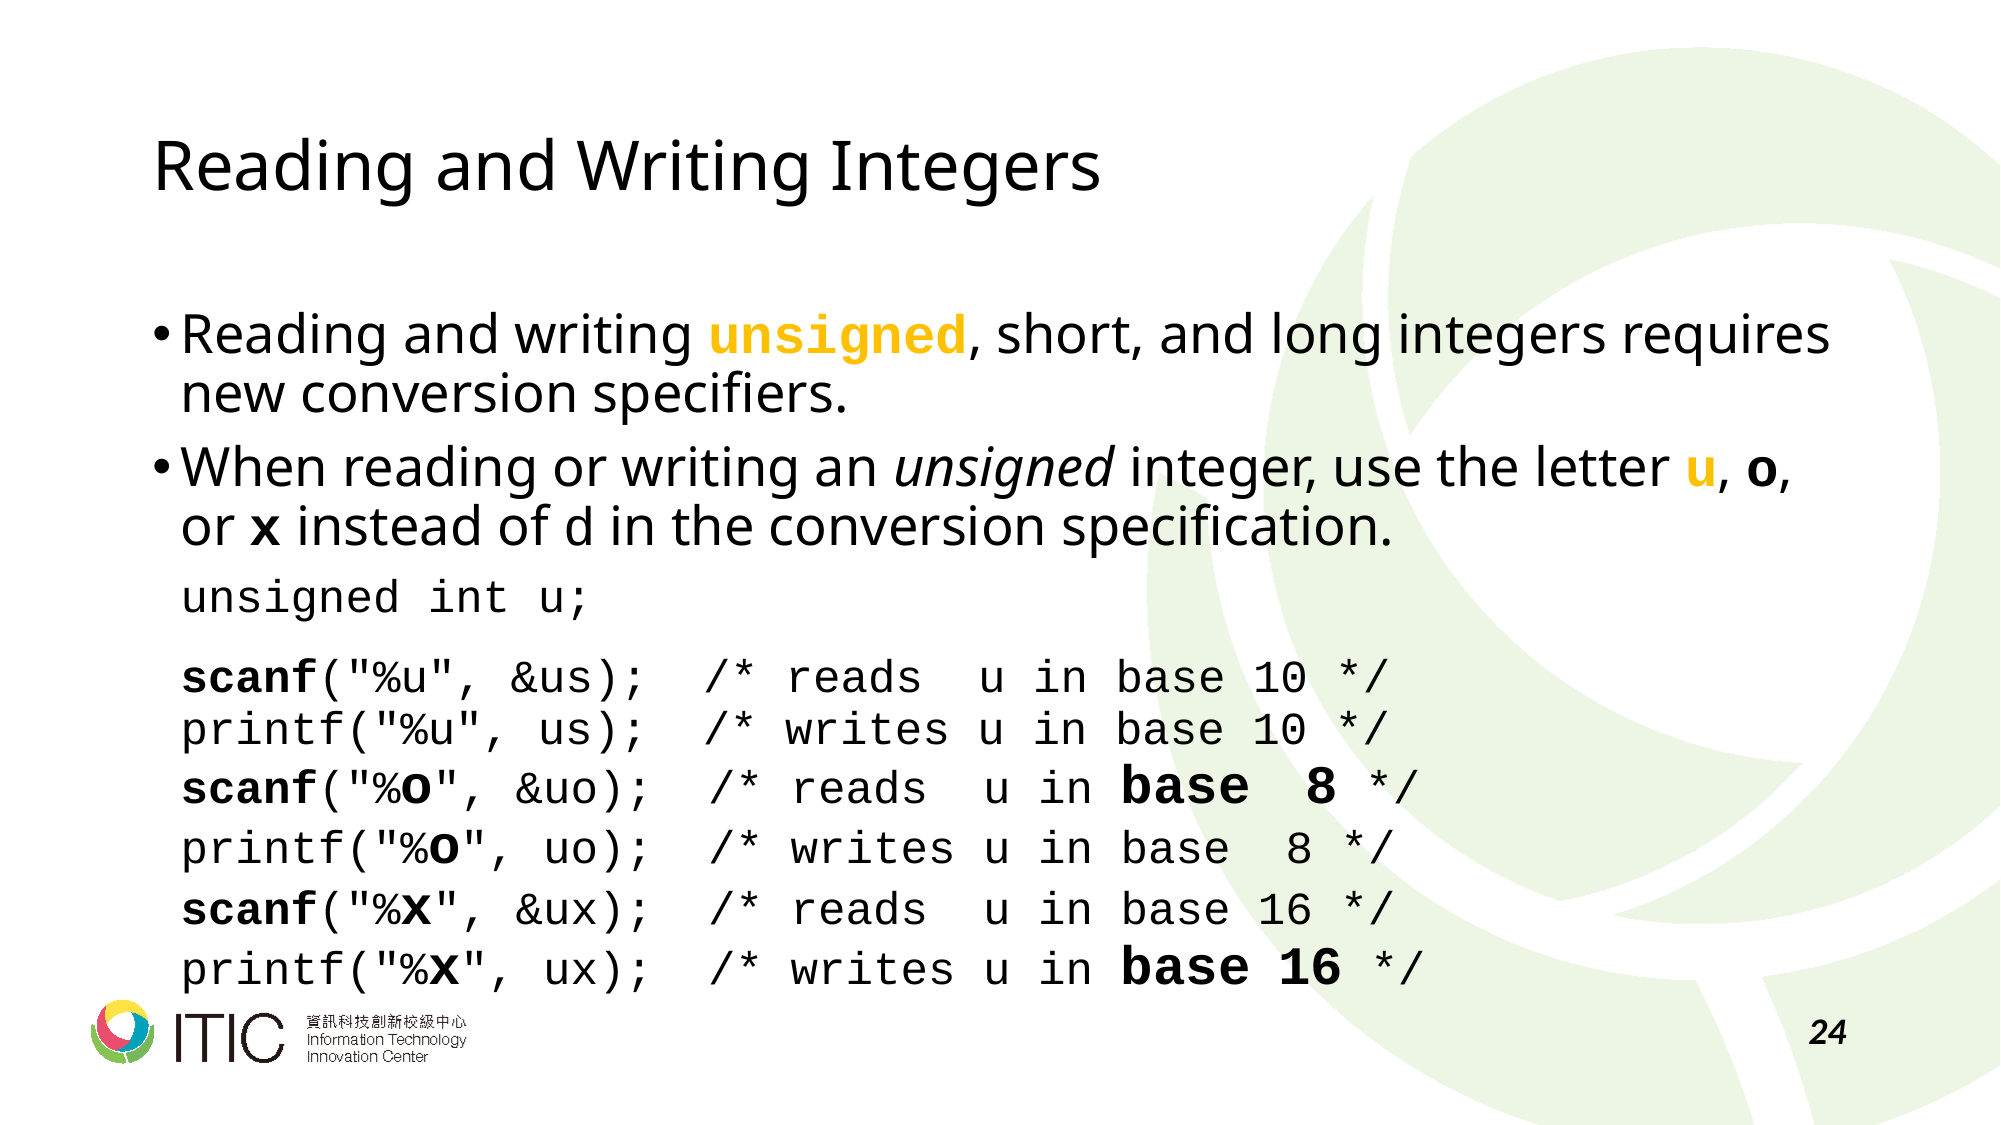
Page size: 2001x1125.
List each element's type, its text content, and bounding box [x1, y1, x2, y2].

picture [0, 0, 2001, 1125]
list Reading and writing unsigned, short, and long integers requires new conversion specifiers. When reading or writing an unsigned integer, use the letter u, o, or x instead of d in the conversion specification. unsigned int u; scanf("%u", &us); /* reads u in base 10 */ printf("%u", us); /* writes u in base 10 */ scanf("%o", &uo); /* reads u in base 8 */ printf("%o", uo); /* writes u in base 8 */ scanf("%x", &ux); /* reads u in base 16 */ printf("%x", ux); /* writes u in base 16 */ [137, 299, 1863, 1014]
title Reading and Writing Integers [137, 59, 1863, 278]
